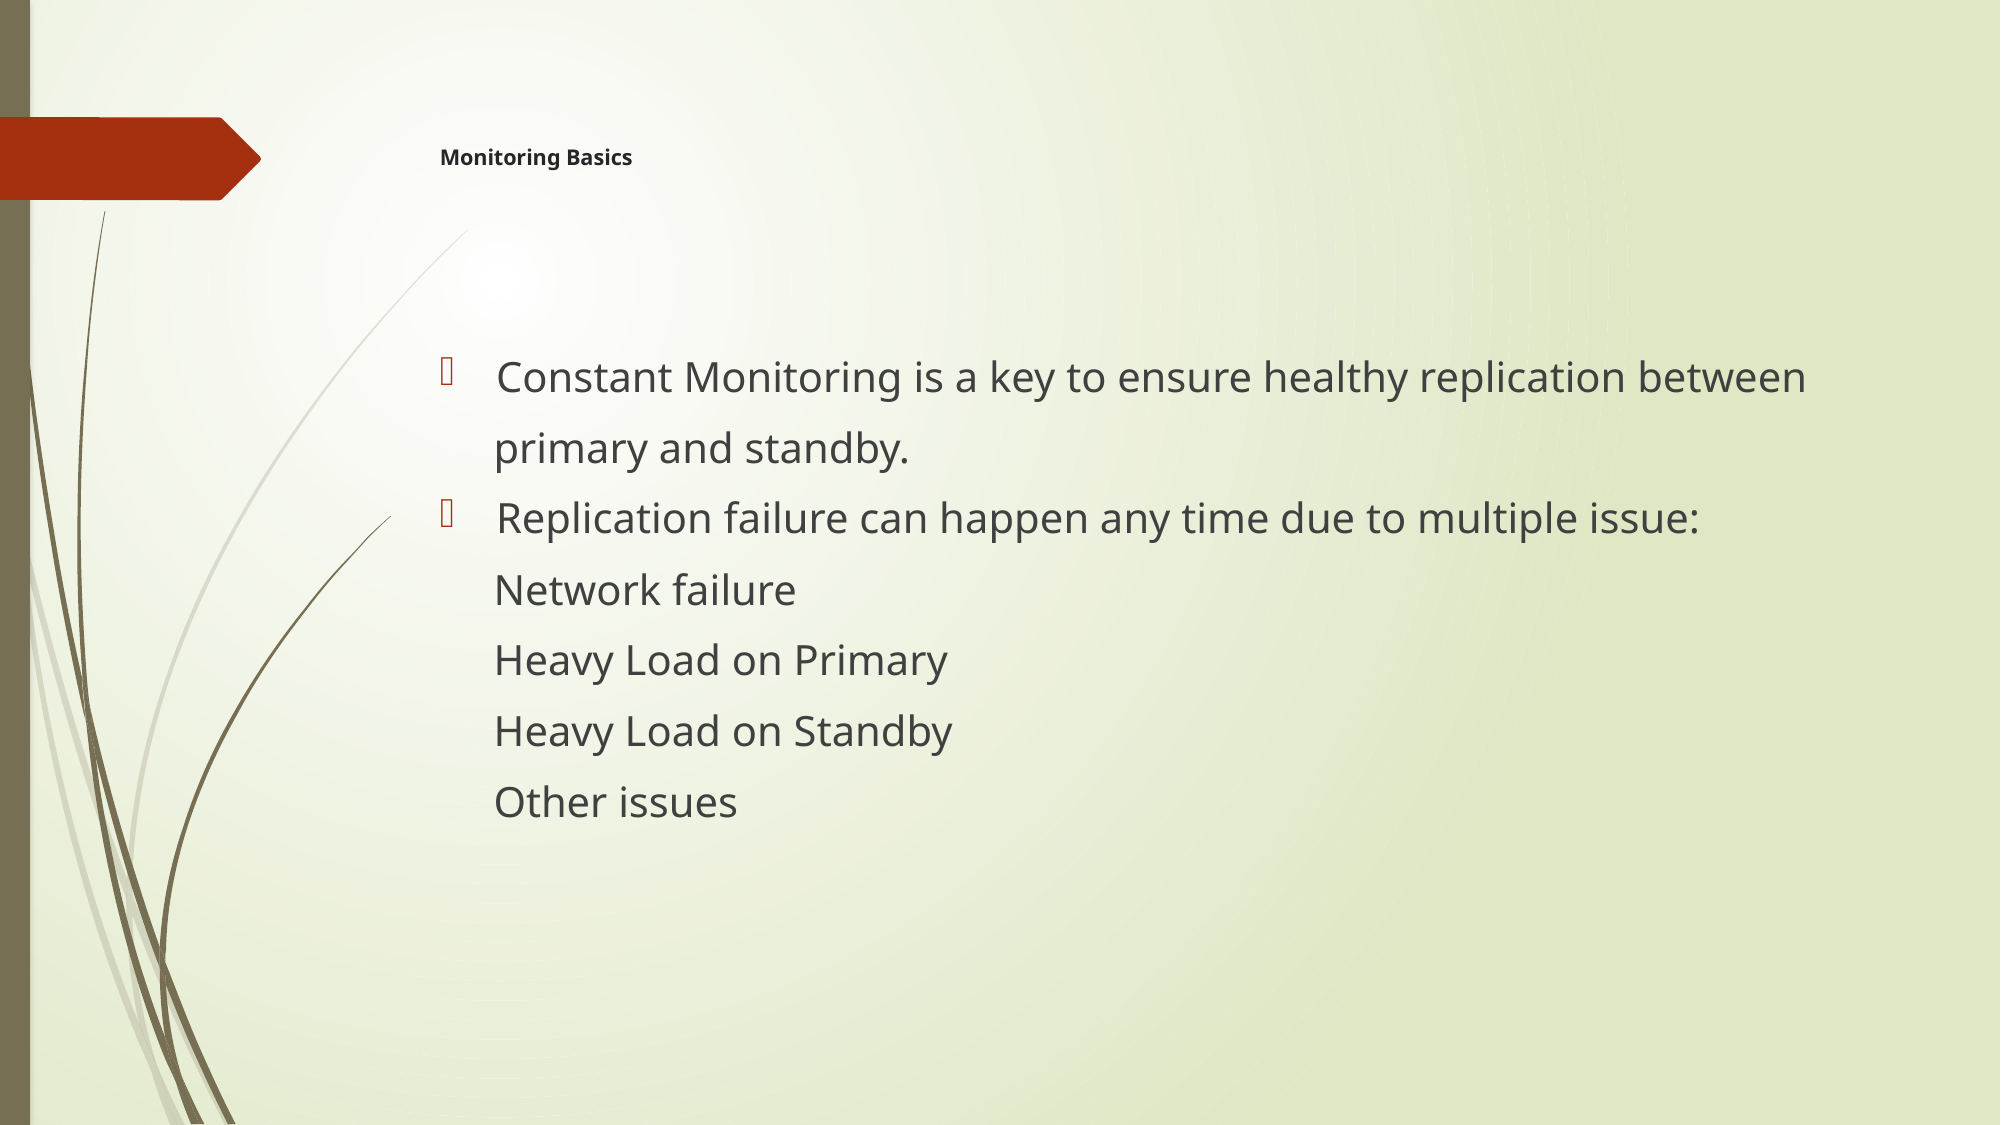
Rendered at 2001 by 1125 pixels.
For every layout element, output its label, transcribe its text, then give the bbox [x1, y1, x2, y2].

title Monitoring Basics [424, 136, 1887, 254]
list Constant Monitoring is a key to ensure healthy replication between primary and standby. Replication failure can happen any time due to multiple issue: Network failure Heavy Load on Primary Heavy Load on Standby Other issues [424, 342, 1888, 1015]
